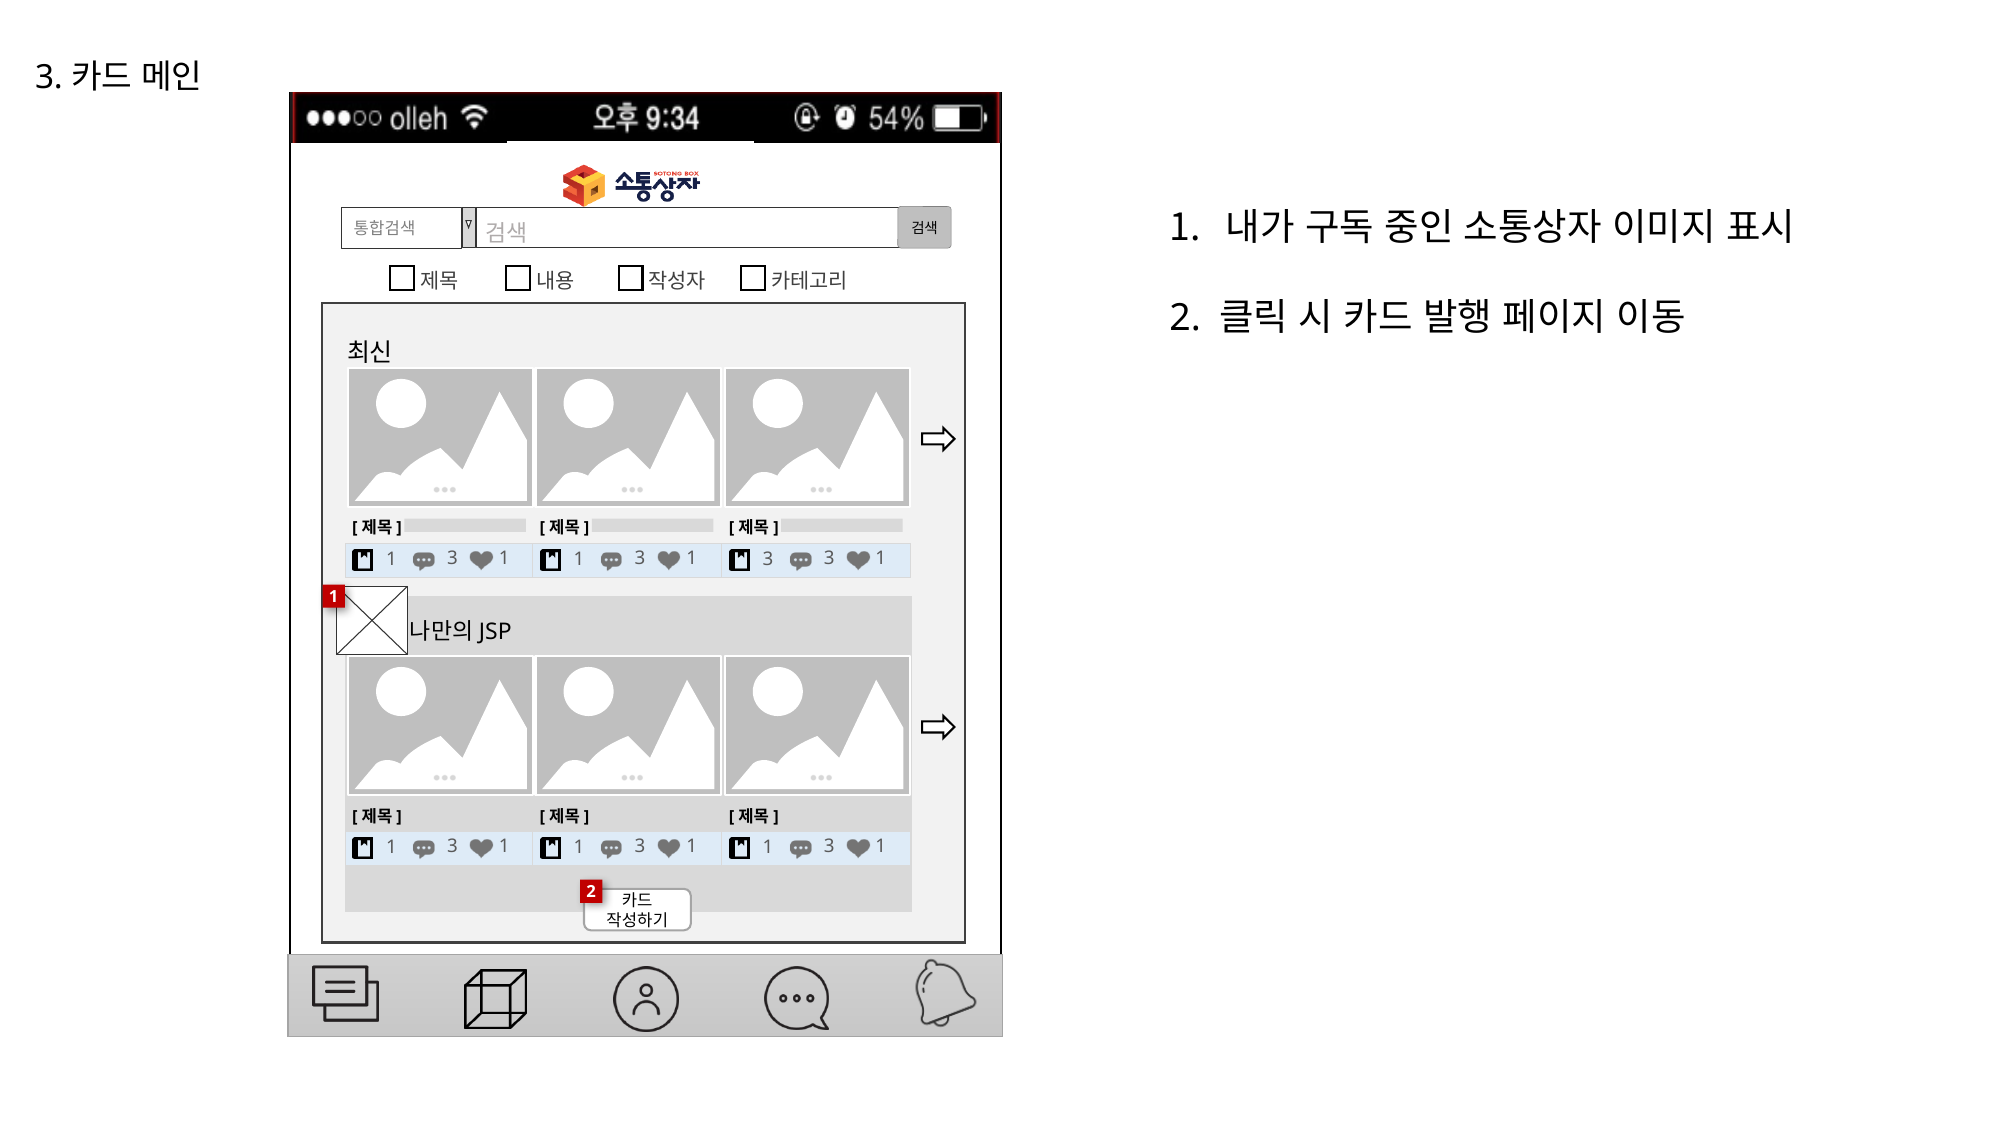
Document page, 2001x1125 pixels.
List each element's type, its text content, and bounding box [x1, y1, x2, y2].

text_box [531, 656, 720, 866]
text_box 카테고리 [756, 260, 899, 301]
text_box 제목 [405, 260, 521, 301]
text_box 카드 작성하기 [582, 887, 692, 932]
text_box [921, 425, 956, 453]
text_box [321, 302, 966, 944]
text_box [343, 368, 531, 578]
text_box [289, 92, 1002, 954]
text_box [618, 265, 634, 291]
text_box 내용 [521, 260, 634, 301]
text_box [921, 713, 956, 741]
text_box 내가 구독 중인 소통상자 이미지 표시 2. 클릭 시 카드 발행 페이지 이동 [1154, 195, 1825, 346]
picture [764, 965, 829, 1031]
picture [613, 966, 679, 1032]
text_box 검색 [470, 249, 820, 254]
picture [290, 92, 1001, 206]
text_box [336, 586, 408, 655]
text_box [287, 954, 879, 1037]
text_box [740, 265, 756, 291]
picture [312, 956, 379, 1029]
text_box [531, 368, 720, 578]
text_box 3.카드 메인 [20, 48, 385, 103]
text_box [505, 265, 521, 291]
picture [879, 926, 1013, 1060]
picture [464, 969, 527, 1029]
text_box 나만의JSP [408, 609, 576, 652]
text_box 1 [322, 584, 345, 608]
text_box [343, 656, 531, 866]
text_box 2 [580, 879, 603, 903]
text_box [720, 656, 911, 866]
text_box 통합검색 [341, 207, 463, 250]
text_box 작성자 [634, 260, 756, 301]
text_box 최신 [332, 328, 513, 374]
text_box [345, 596, 913, 913]
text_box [462, 206, 951, 249]
text_box [389, 265, 405, 291]
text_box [720, 368, 911, 578]
